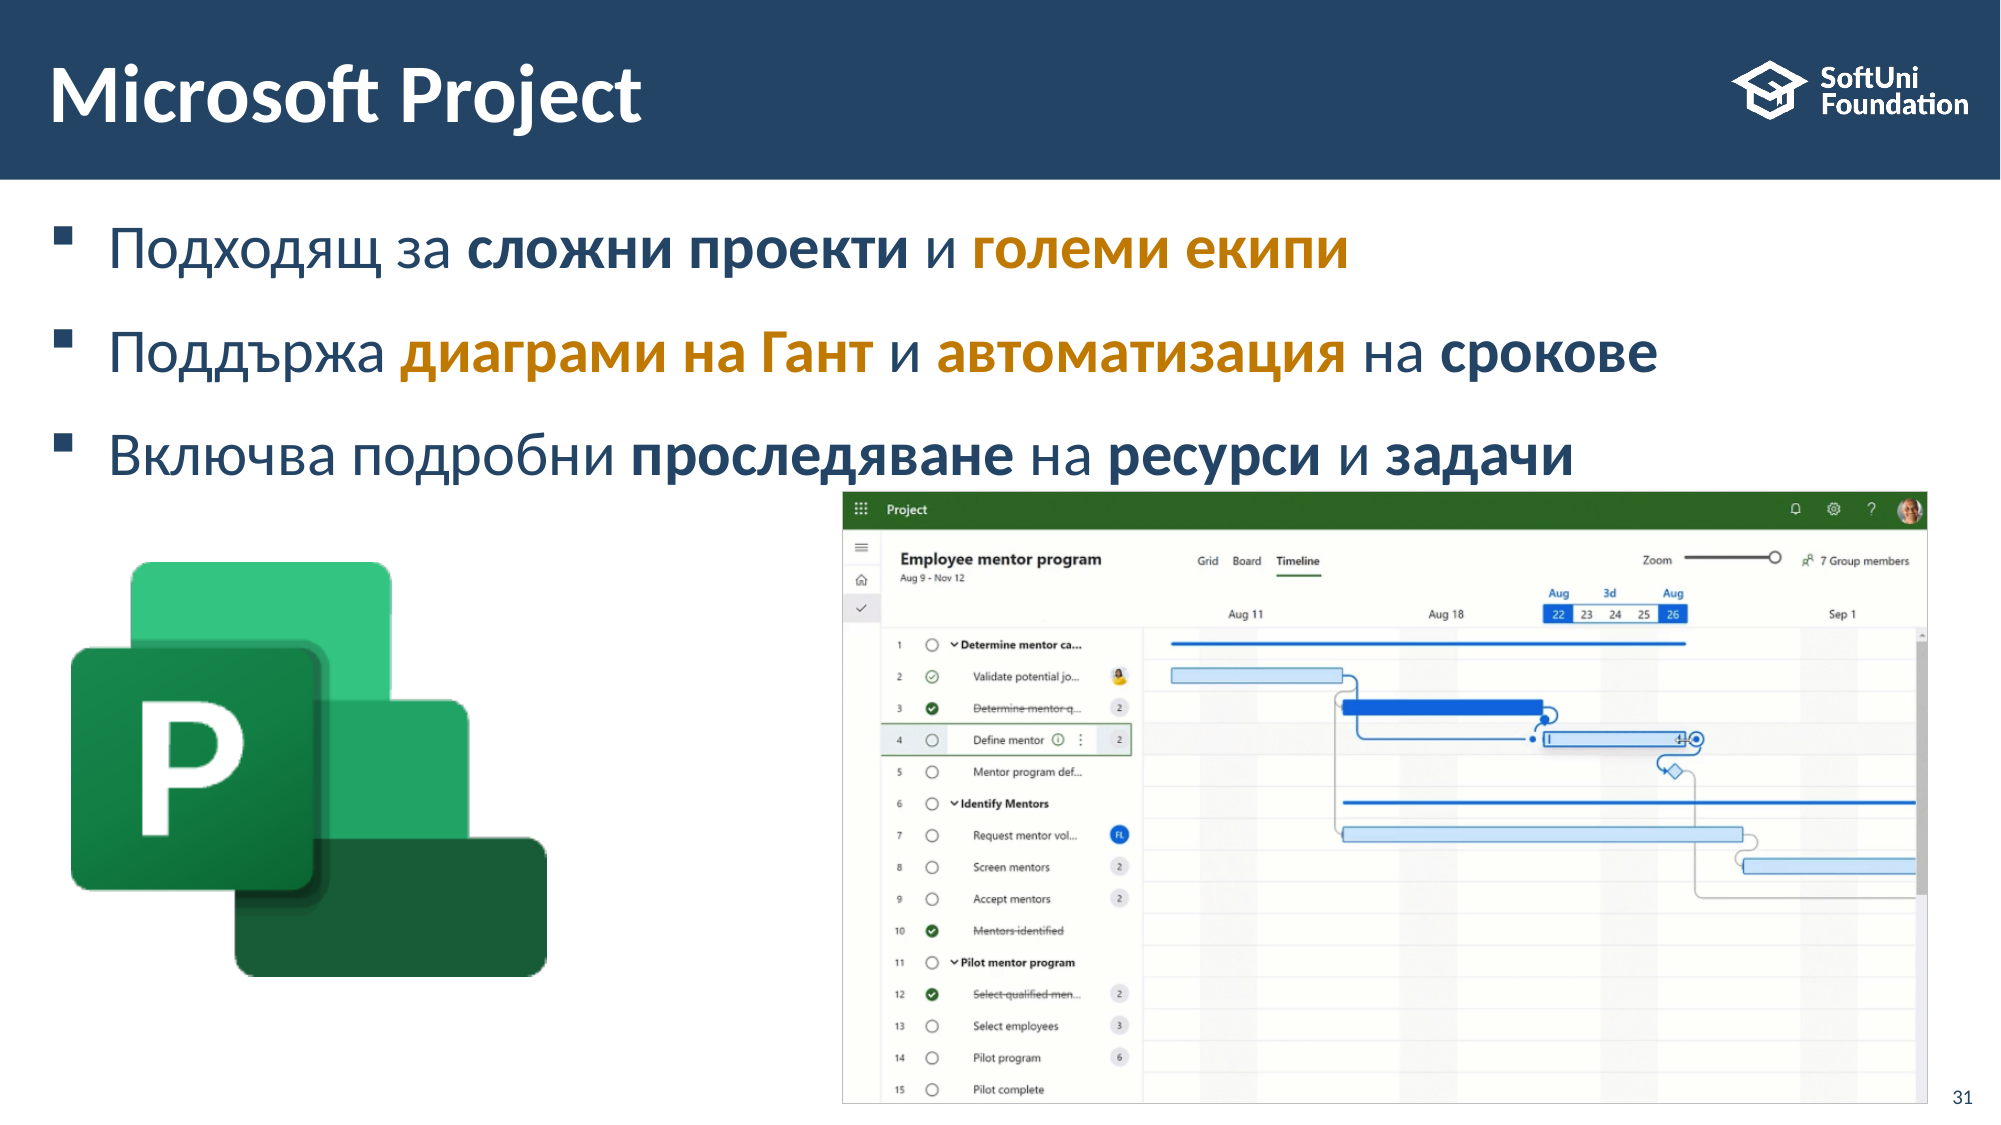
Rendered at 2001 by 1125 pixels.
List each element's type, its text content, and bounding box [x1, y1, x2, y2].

picture [842, 490, 1929, 1104]
title Microsoft Project [31, 16, 1716, 162]
picture [1731, 60, 1968, 120]
list Подходящ за сложни проекти и големи екипи Поддържа диаграми на Гант и автоматизация на срокове Включва подробни проследяване на ресурси и задачи [31, 196, 1970, 1104]
picture [71, 562, 547, 977]
slide_number 31 [1927, 1067, 1989, 1117]
